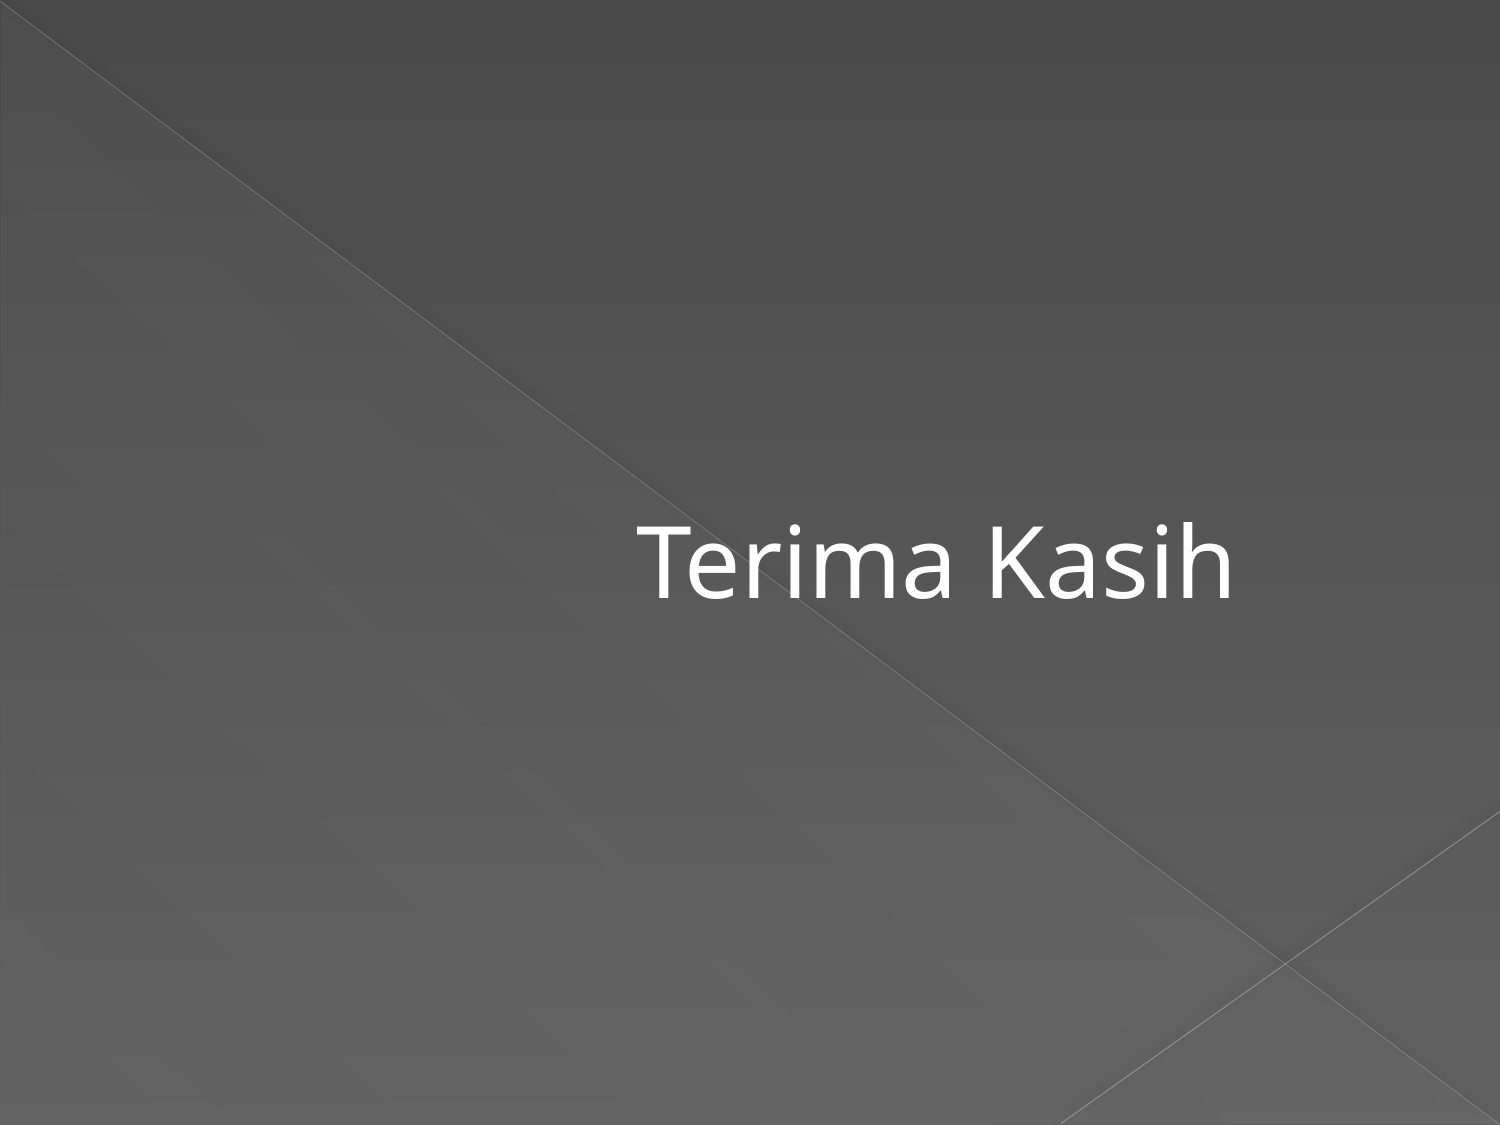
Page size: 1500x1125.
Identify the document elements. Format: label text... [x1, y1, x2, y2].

list Terima Kasih [75, 308, 1425, 1059]
